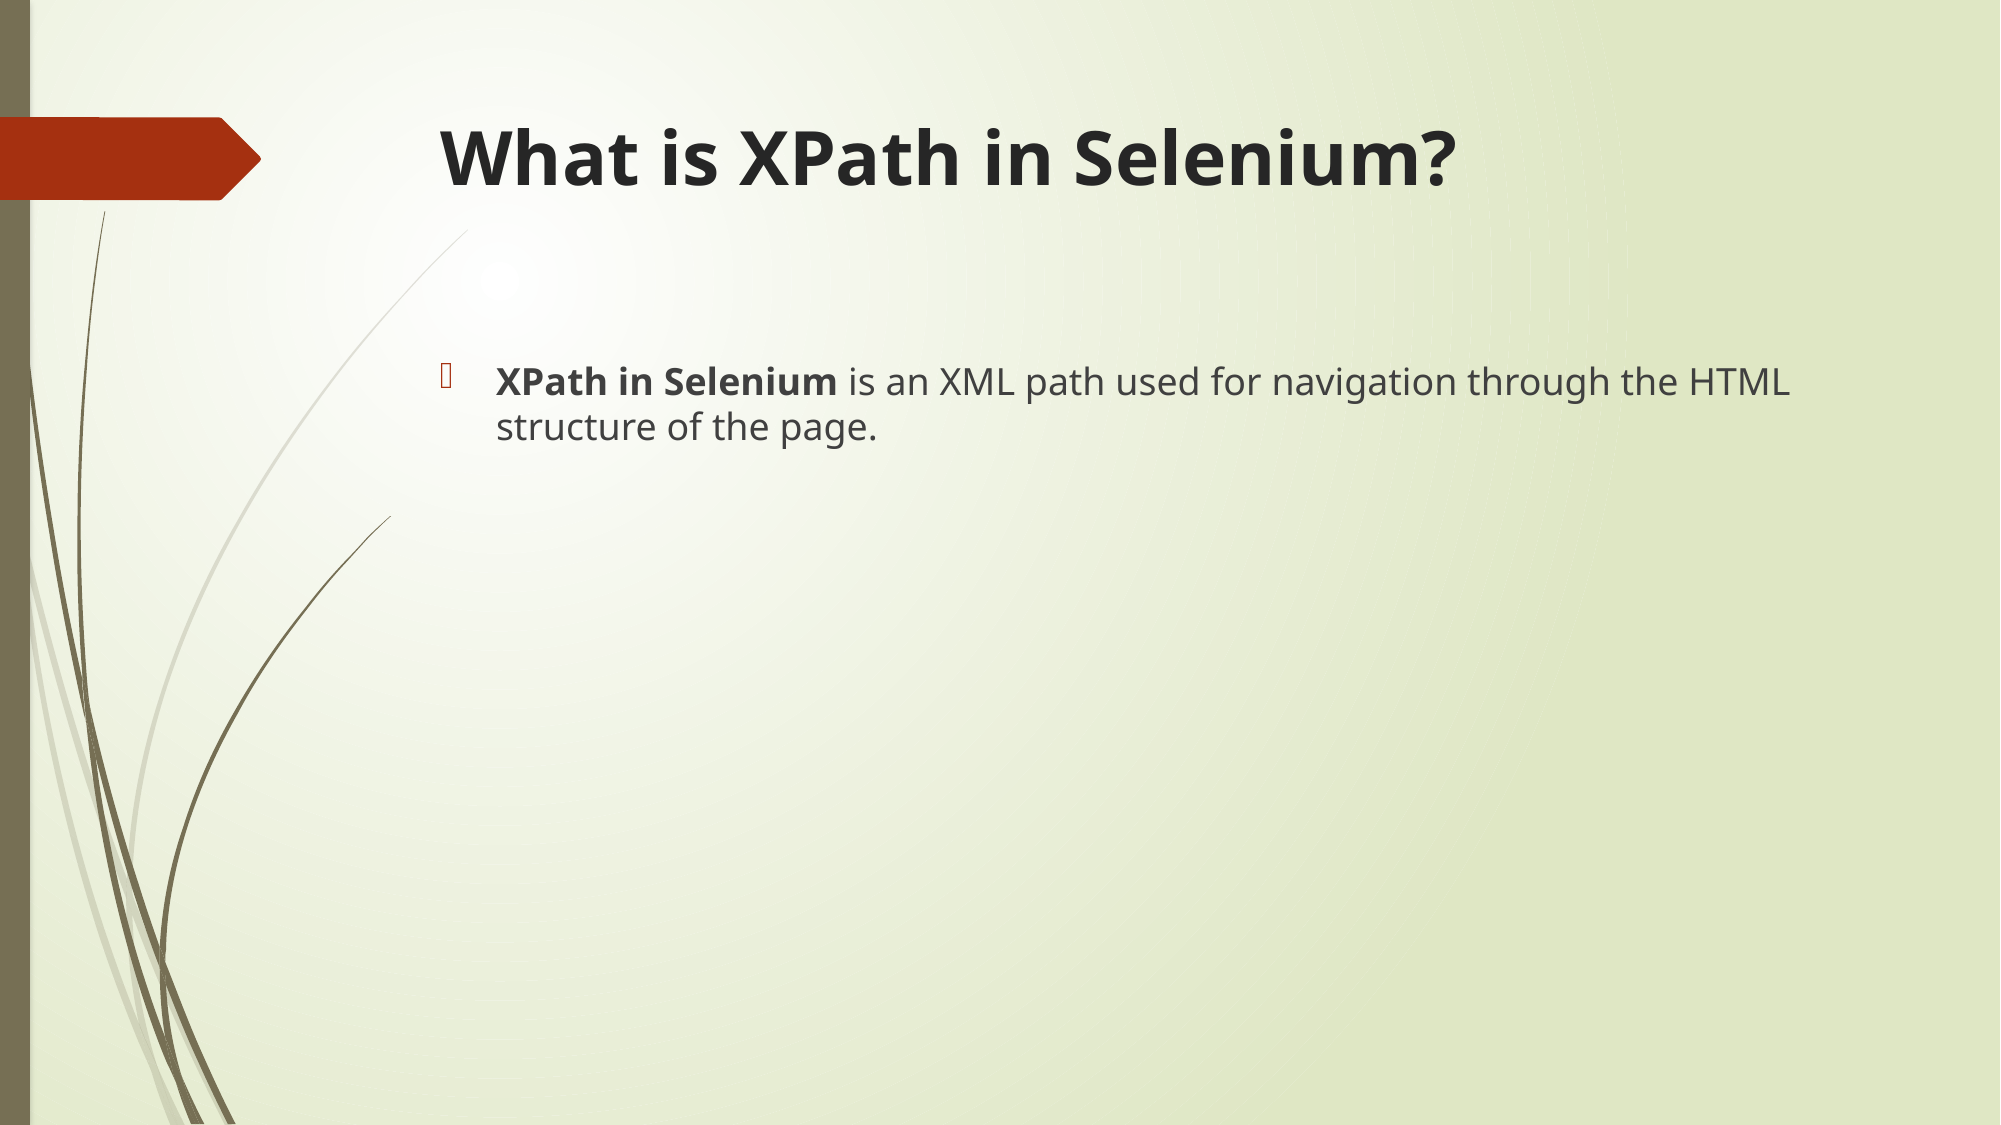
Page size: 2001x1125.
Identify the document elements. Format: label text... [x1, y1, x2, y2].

list XPath in Selenium is an XML path used for navigation through the HTML structure of the page. [424, 350, 1888, 970]
title What is XPath in Selenium? [425, 102, 1888, 313]
